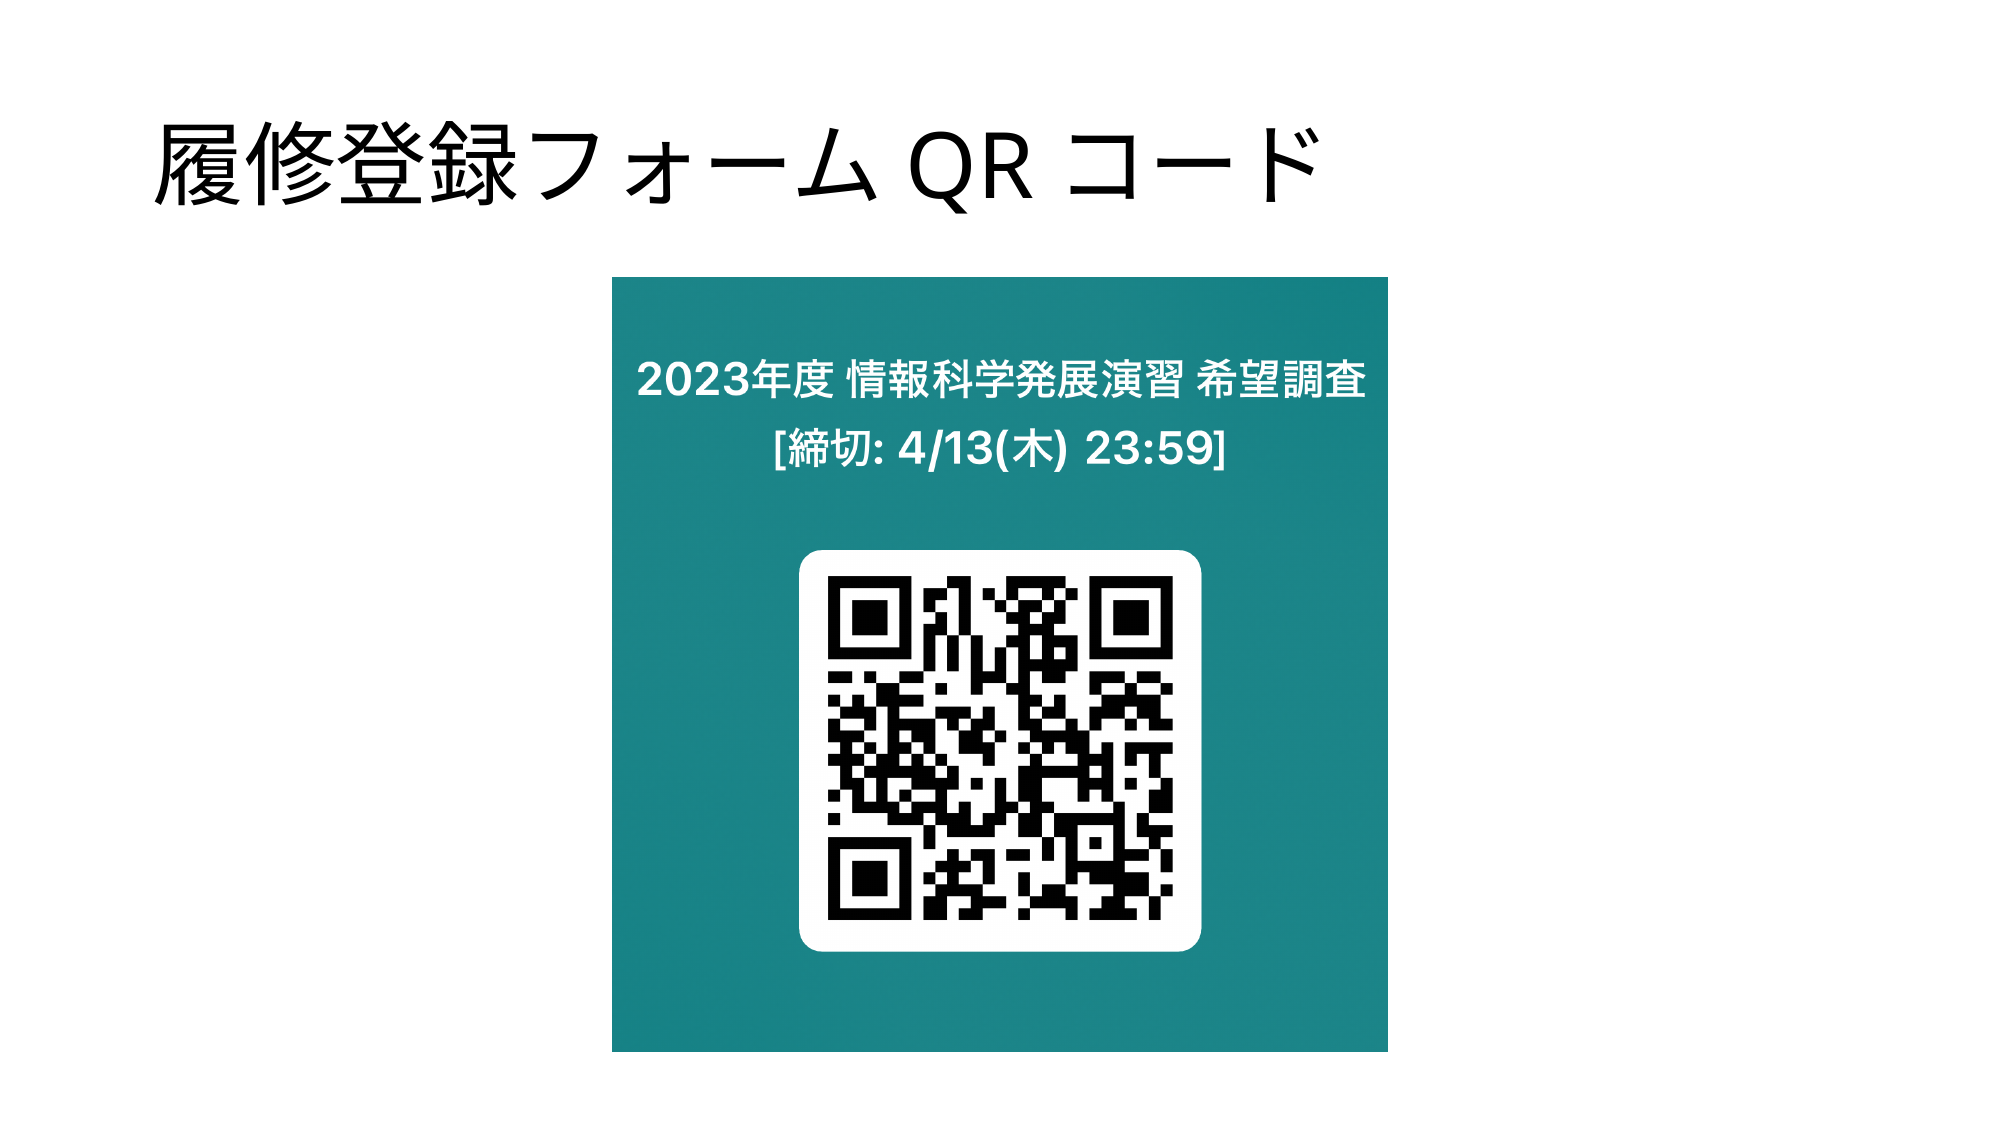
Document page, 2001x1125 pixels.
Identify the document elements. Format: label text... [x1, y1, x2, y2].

picture [612, 277, 1388, 1052]
title 履修登録フォームQRコード [137, 59, 1863, 278]
